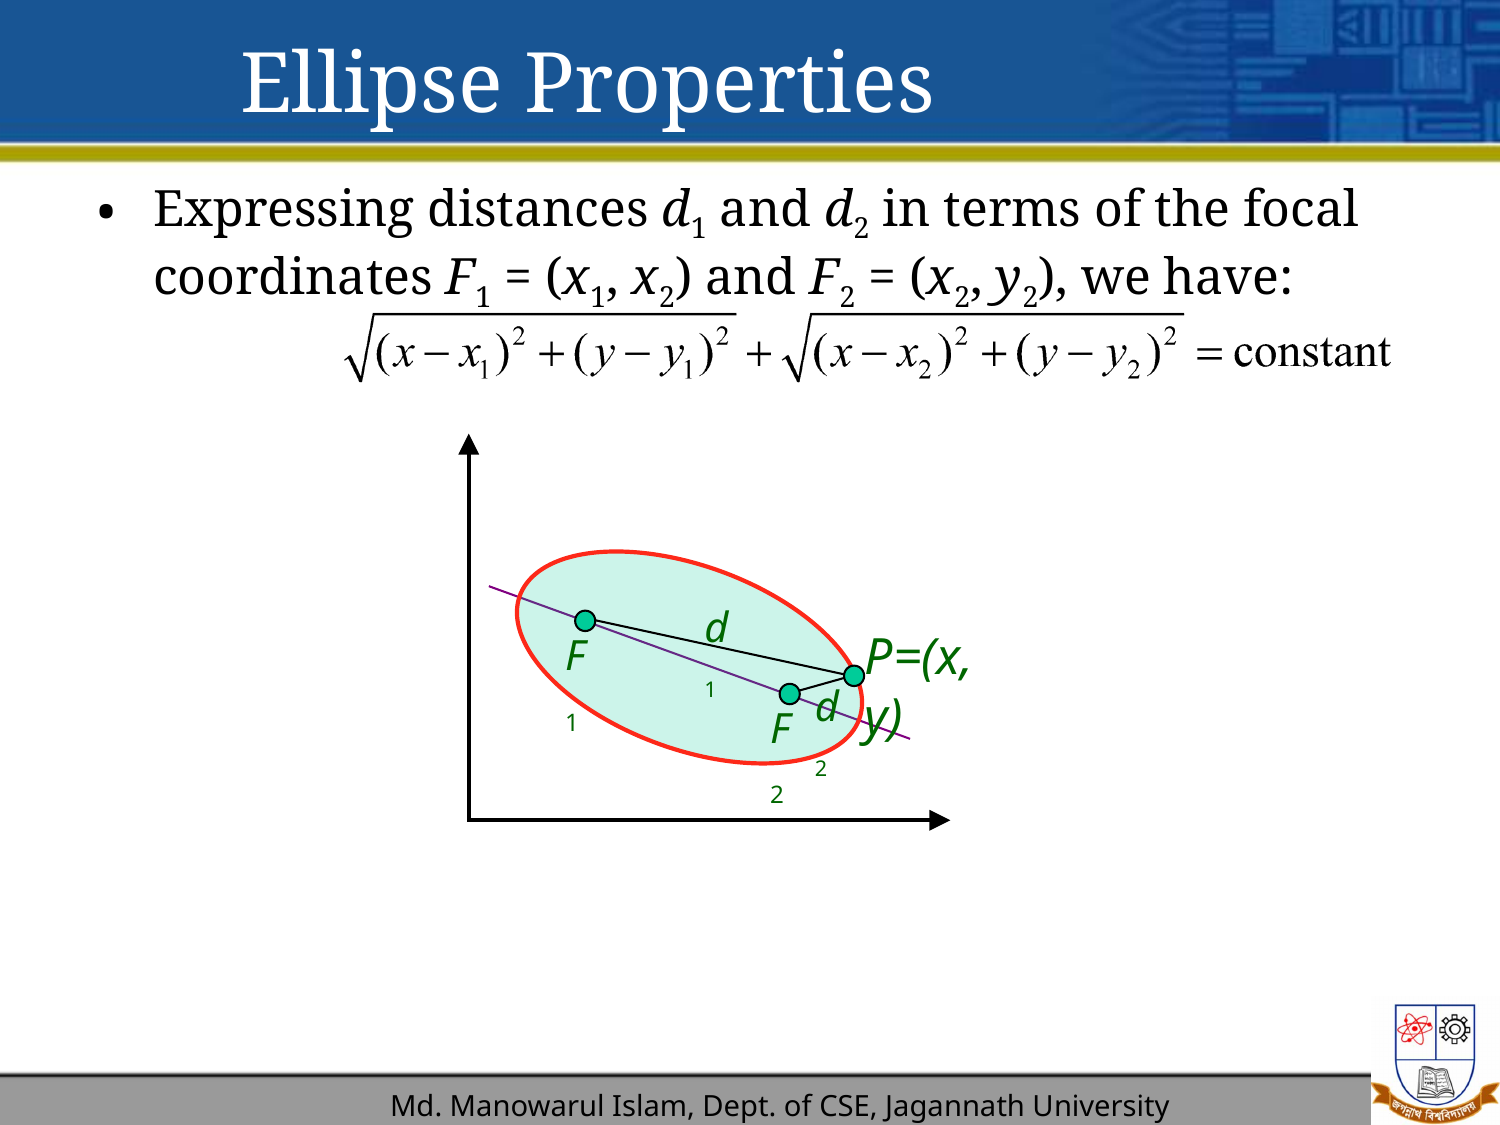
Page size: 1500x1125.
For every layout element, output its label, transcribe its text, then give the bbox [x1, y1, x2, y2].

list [336, 302, 1400, 394]
title Ellipse Properties [225, 19, 1463, 140]
list Expressing distances d1 and d2 in terms of the focal coordinates F1 = (x1, x2) and F2 = (x2, y2), we have: [82, 168, 1500, 1008]
picture [0, 0, 1500, 1125]
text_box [468, 433, 1007, 821]
